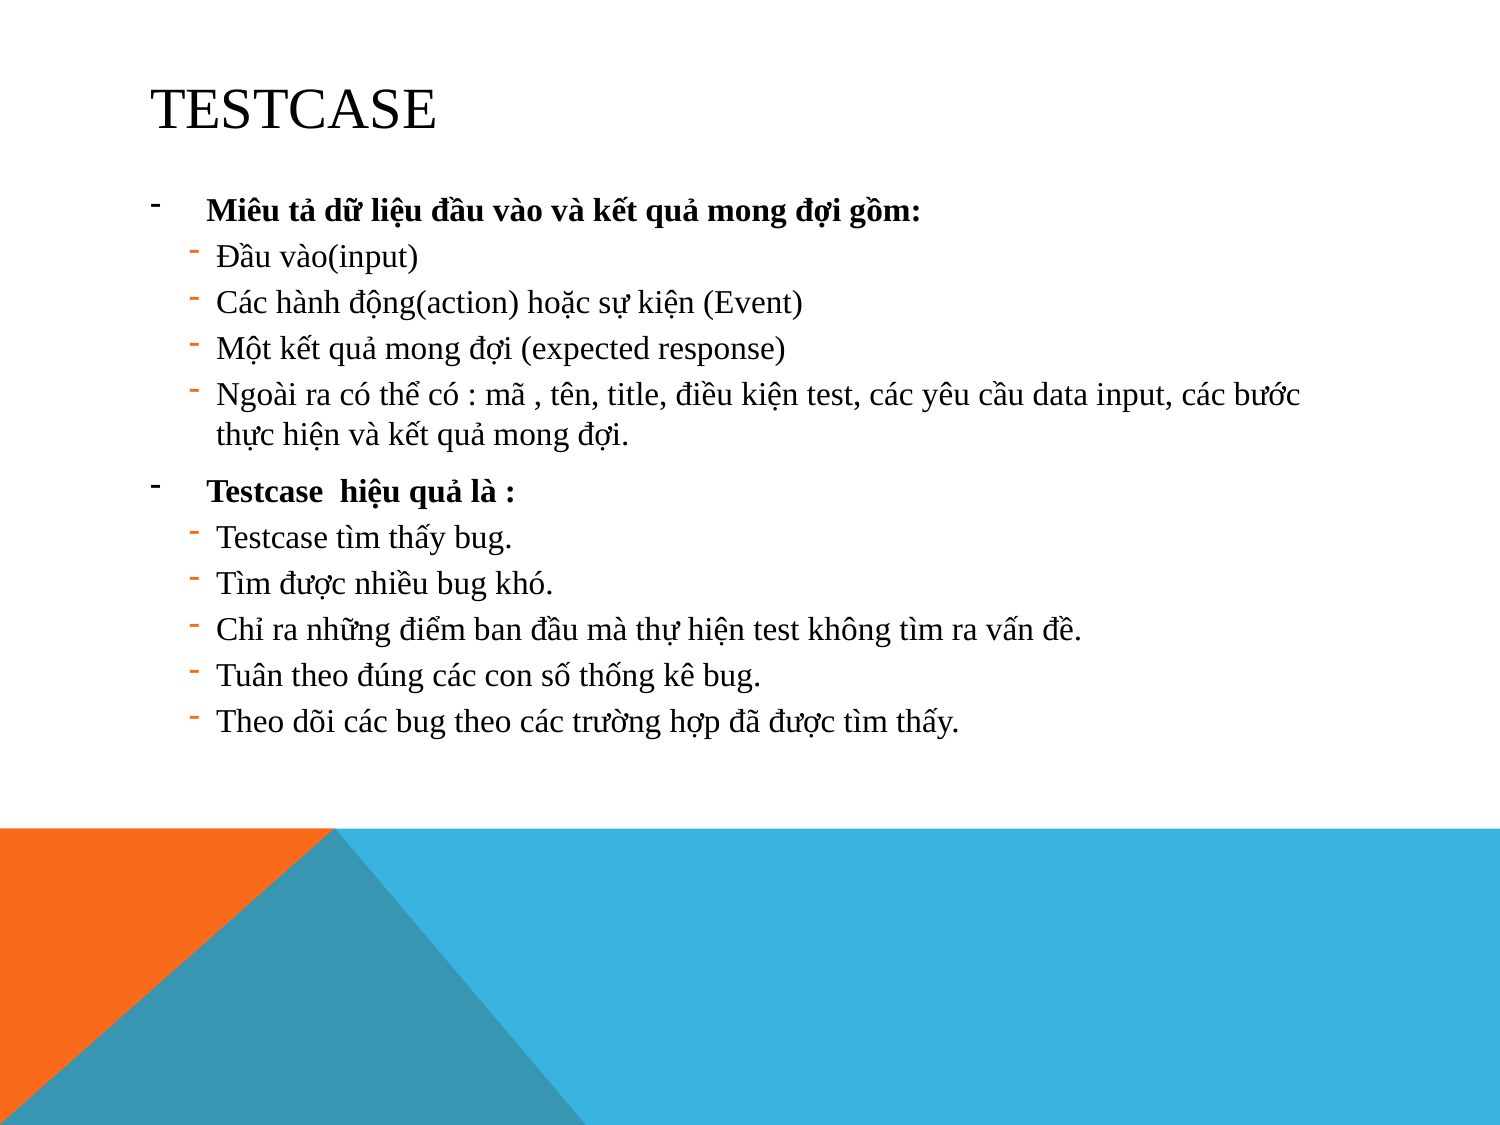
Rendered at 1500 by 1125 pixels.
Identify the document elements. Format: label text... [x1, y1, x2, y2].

list Miêu tả dữ liệu đầu vào và kết quả mong đợi gồm: Đầu vào(input) Các hành động(action) hoặc sự kiện (Event) Một kết quả mong đợi (expected response) Ngoài ra có thể có : mã , tên, title, điều kiện test, các yêu cầu data input, các bước thực hiện và kết quả mong đợi. Testcase hiệu quả là : Testcase tìm thấy bug. Tìm được nhiều bug khó. Chỉ ra những điểm ban đầu mà thự hiện test không tìm ra vấn đề. Tuân theo đúng các con số thống kê bug. Theo dõi các bug theo các trường hợp đã được tìm thấy. [135, 180, 1369, 768]
title TESTcase [135, 60, 1369, 150]
